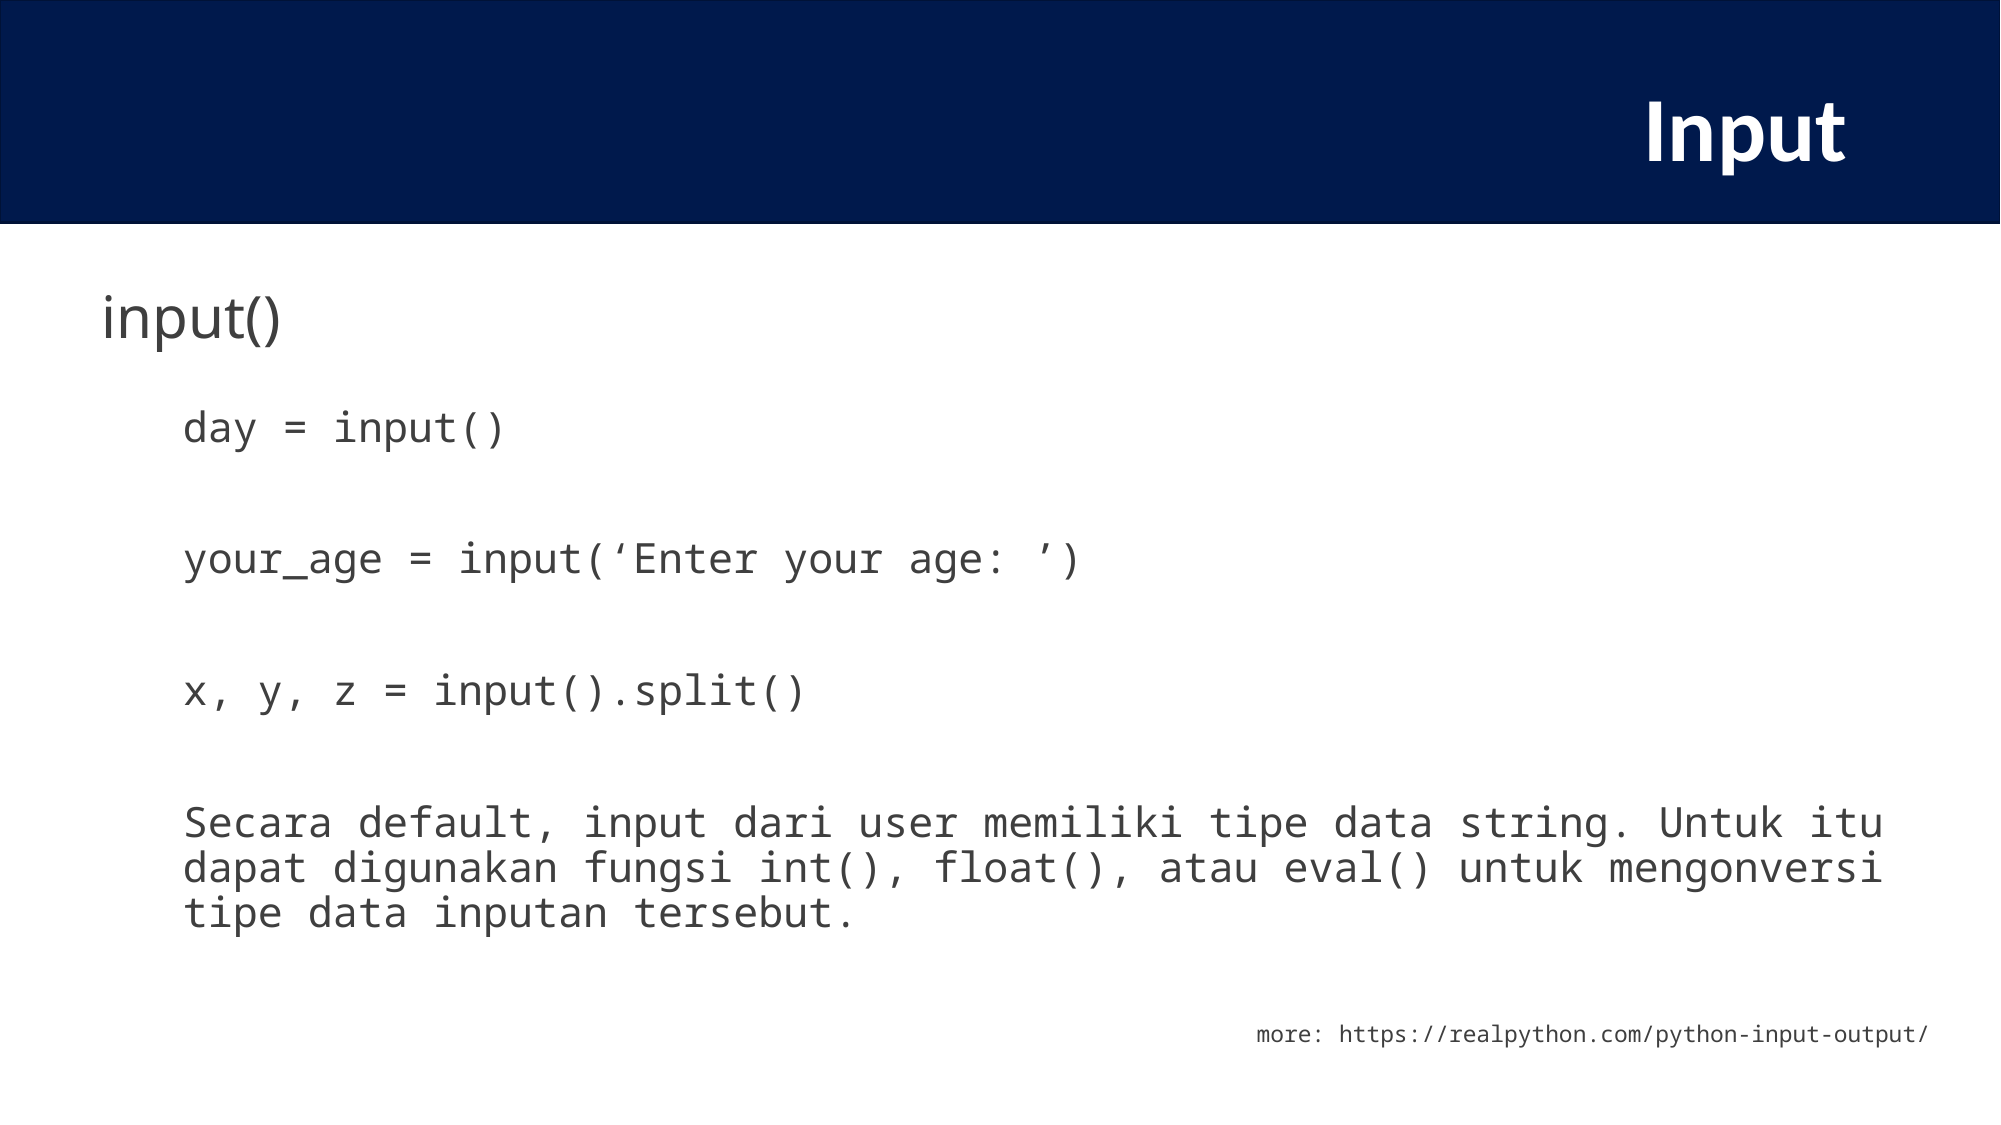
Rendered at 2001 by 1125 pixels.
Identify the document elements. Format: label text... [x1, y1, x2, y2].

text_box day = input() your_age = input(‘Enter your age: ’) x, y, z = input().split() Secara default, input dari user memiliki tipe data string. Untuk itu dapat digunakan fungsi int(), float(), atau eval() untuk mengonversi tipe data inputan tersebut. more: https://realpython.com/python-input-output/ [167, 398, 1946, 1091]
text_box input() [86, 280, 1196, 418]
title Input [85, 34, 1863, 223]
text_box [0, 0, 2000, 223]
